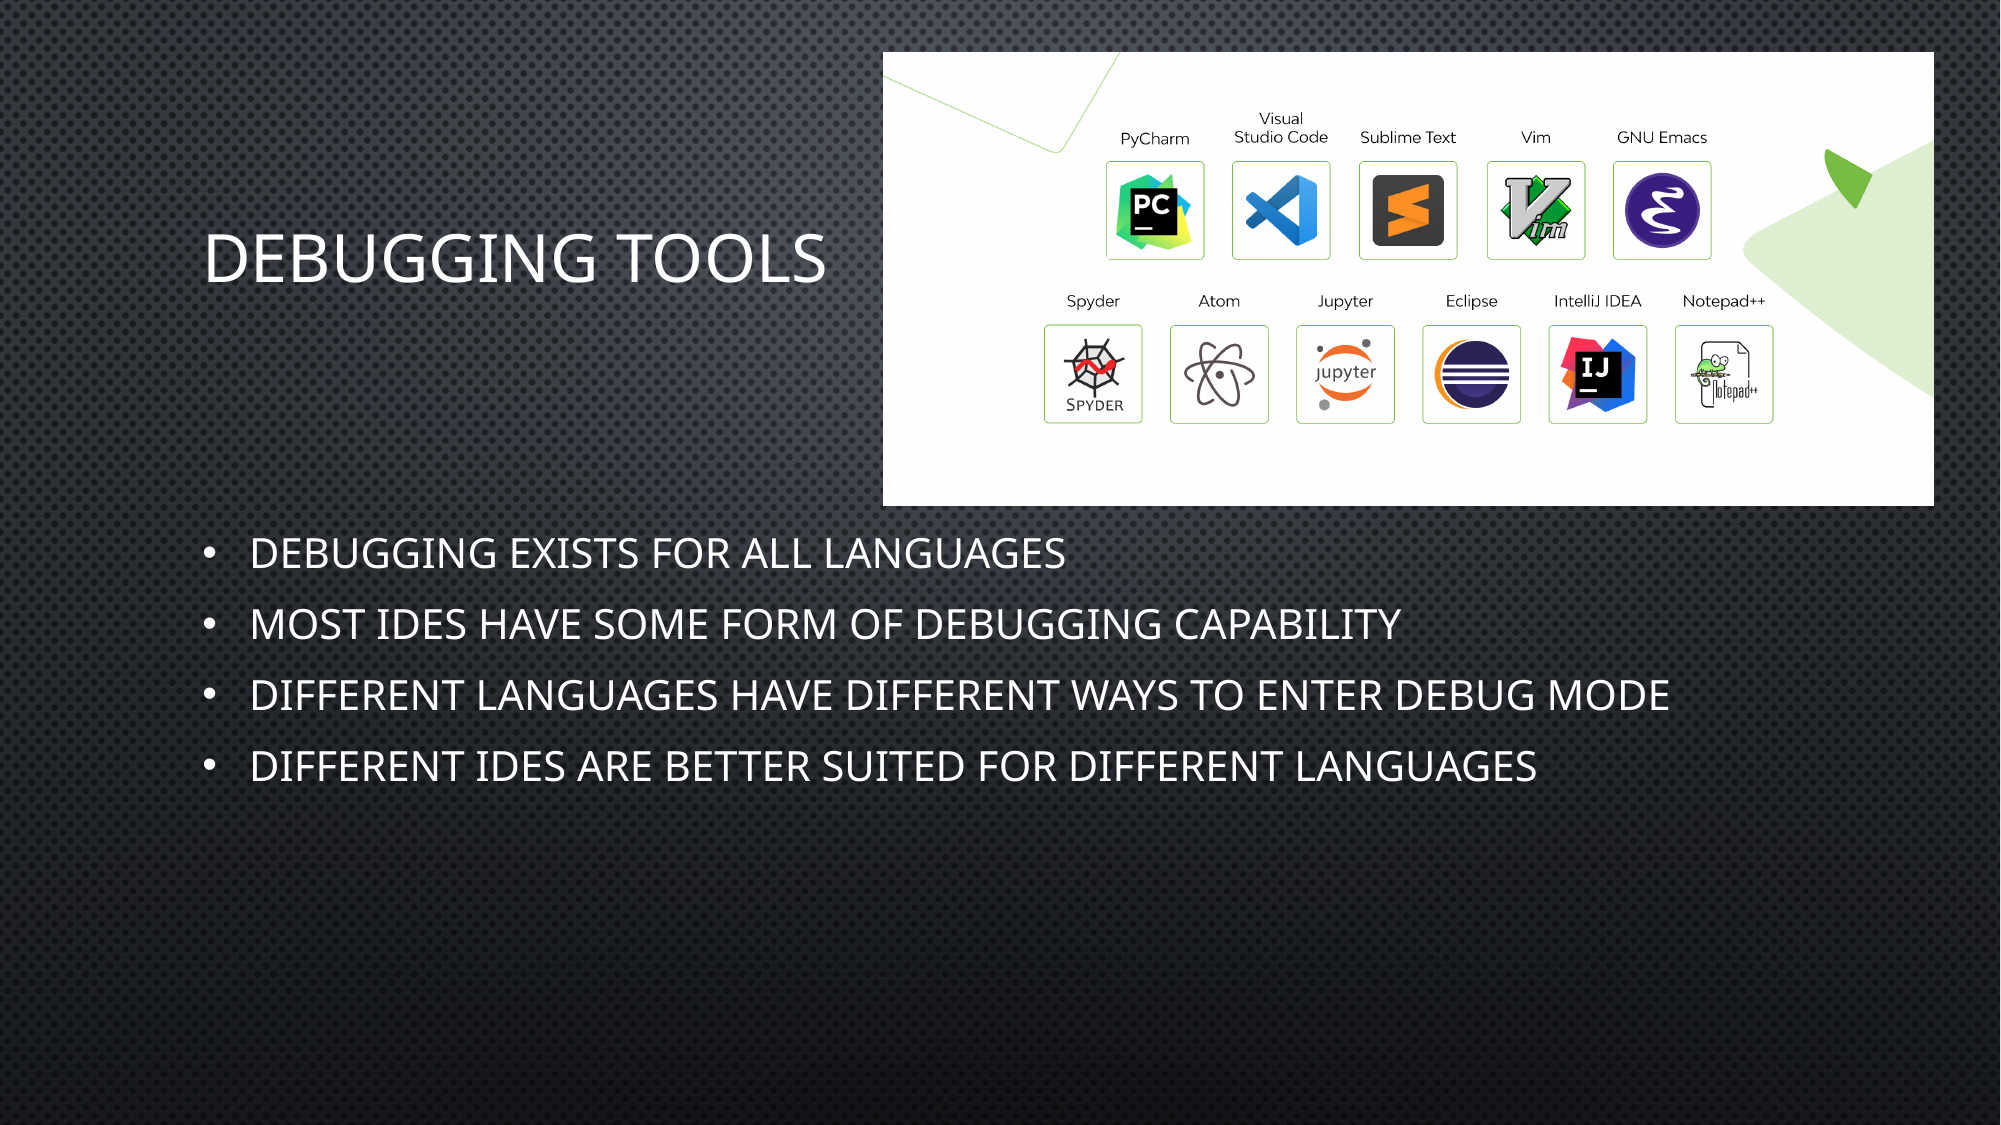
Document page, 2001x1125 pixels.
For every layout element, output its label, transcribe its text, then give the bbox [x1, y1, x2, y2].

list Debugging exists for all languages Most IDEs have some form of debugging capability Different languages have different ways to enter debug mode Different ides are better suited for different languages [187, 437, 1813, 950]
title Debugging tools [187, 99, 883, 413]
picture [883, 52, 1934, 506]
